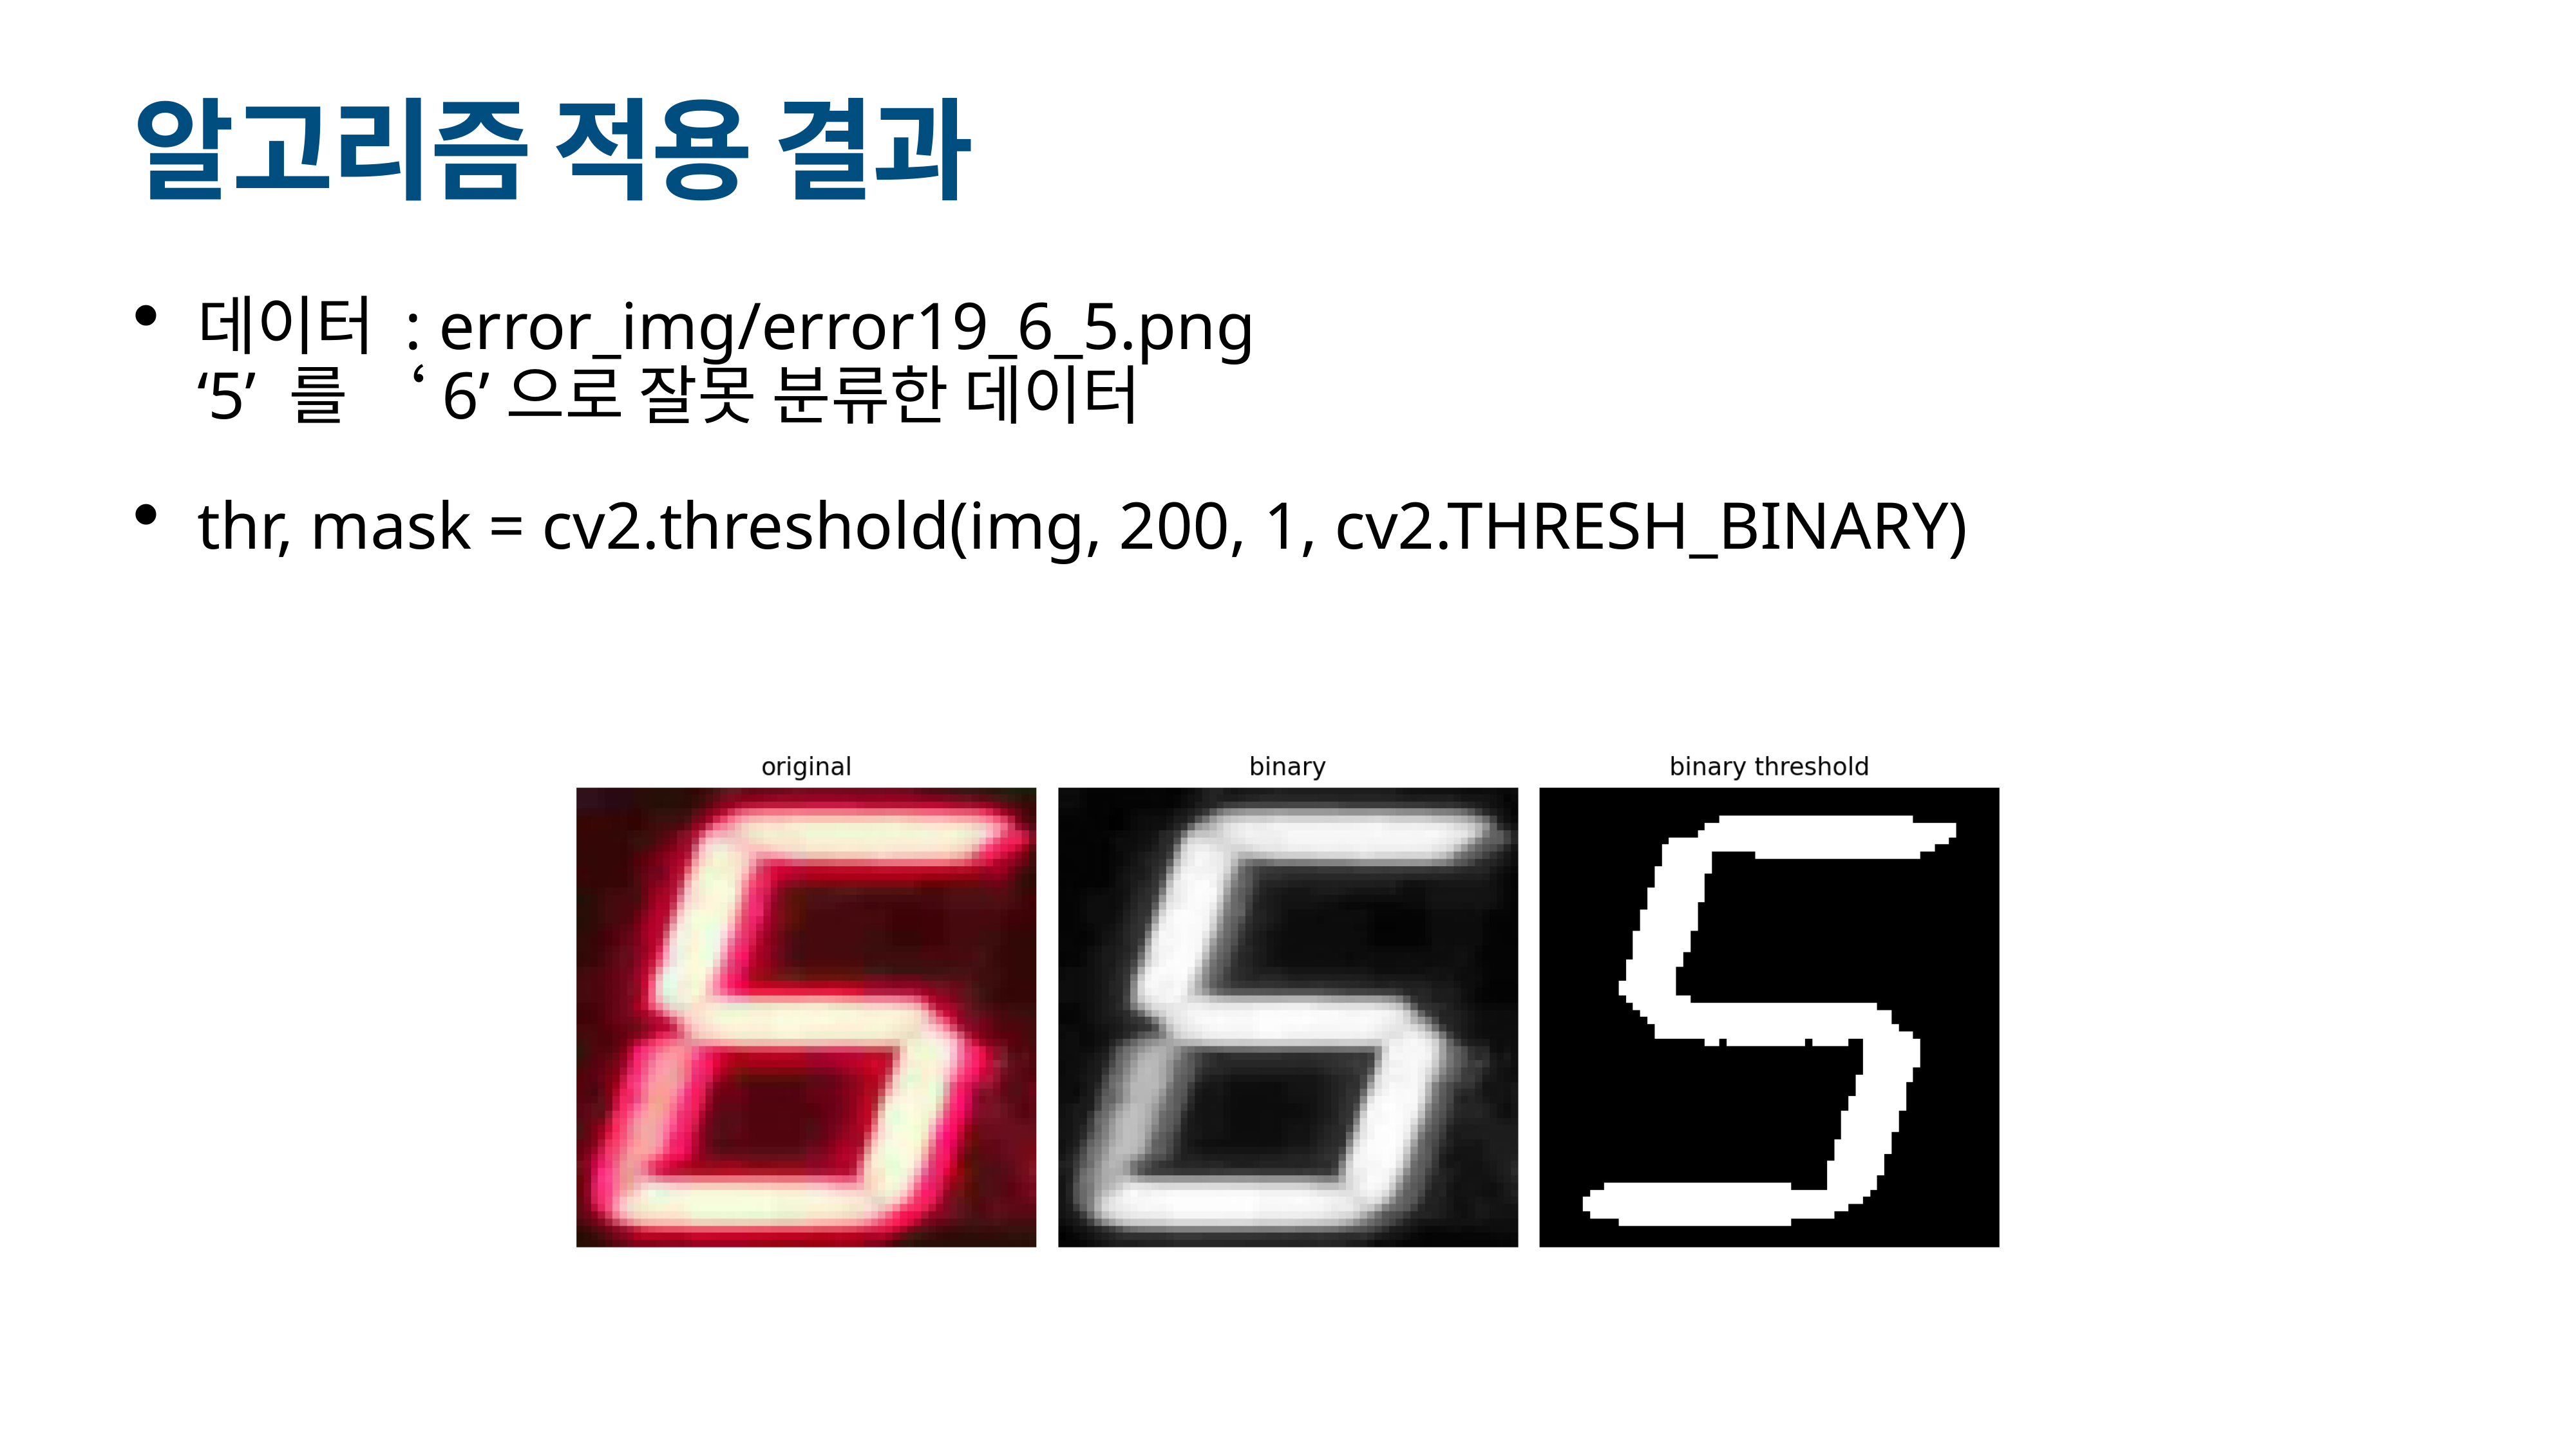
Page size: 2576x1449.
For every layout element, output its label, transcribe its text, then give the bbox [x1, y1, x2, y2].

text_box 데이터 : error_img/error19_6_5.png ‘5’ 를 ‘6’으로 잘못 분류한 데이터 thr, mask = cv2.threshold(img, 200, 1, cv2.THRESH_BINARY) [127, 288, 2449, 1161]
picture [554, 724, 2022, 1311]
title 알고리즘 적용 결과 [127, 100, 2449, 252]
